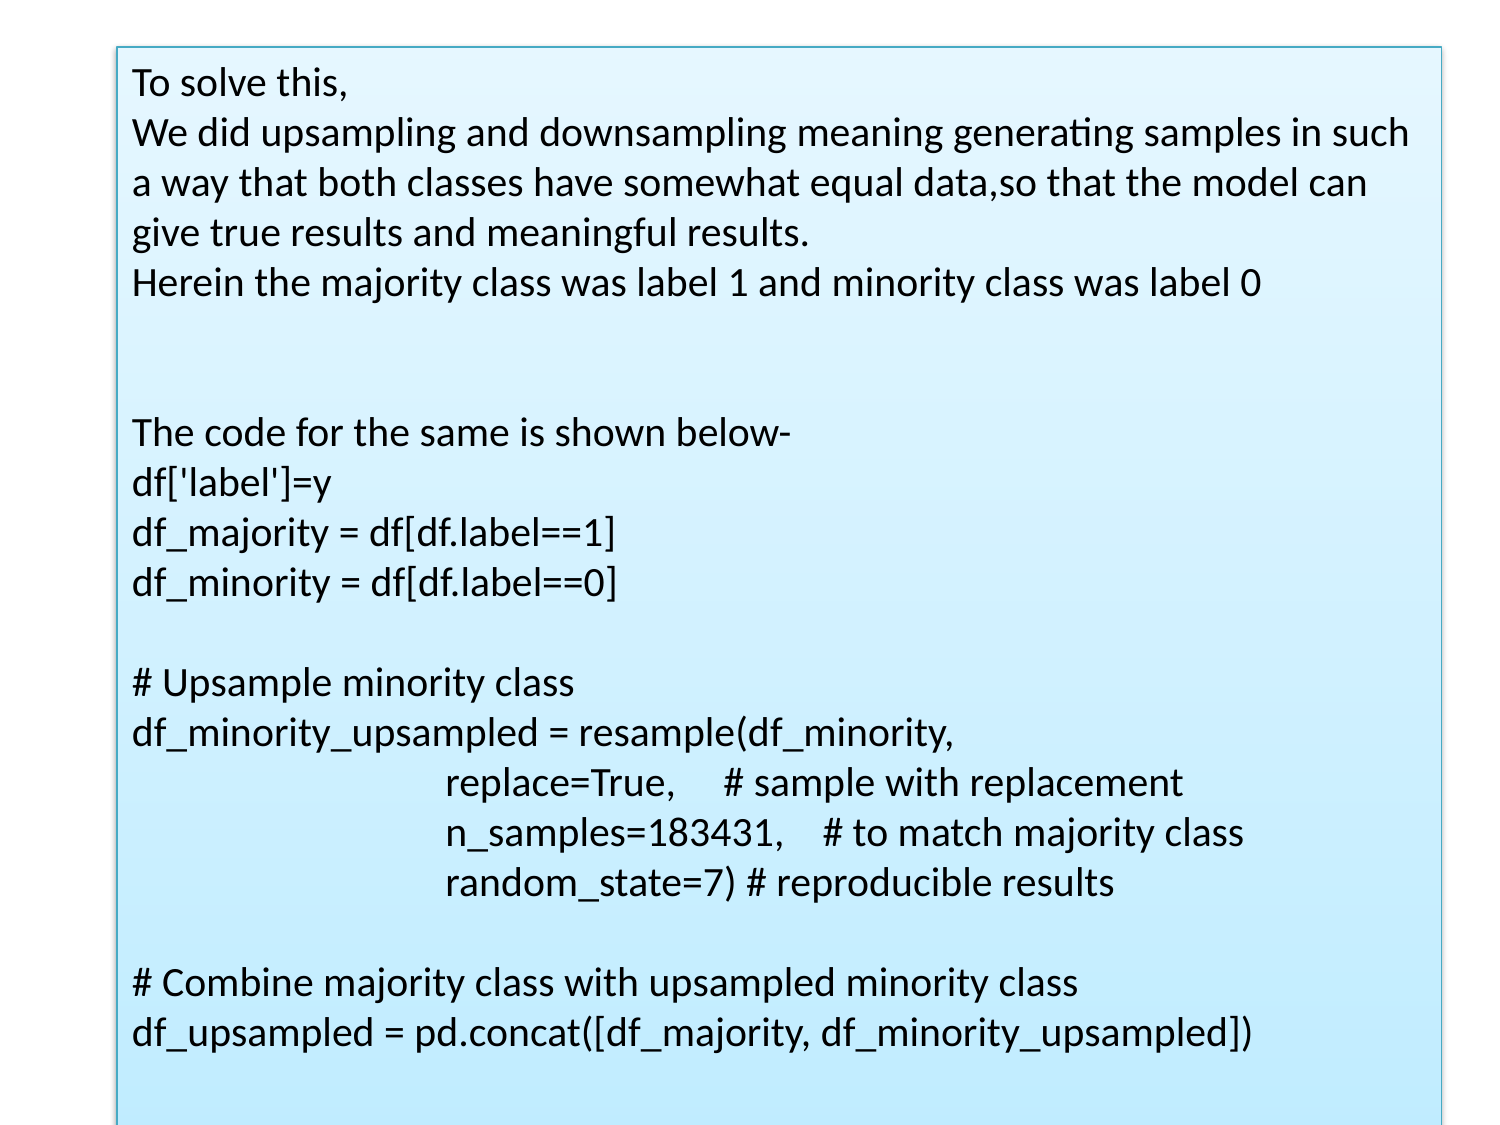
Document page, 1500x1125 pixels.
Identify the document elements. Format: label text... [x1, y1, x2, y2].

text_box To solve this, We did upsampling and downsampling meaning generating samples in such a way that both classes have somewhat equal data,so that the model can give true results and meaningful results. Herein the majority class was label 1 and minority class was label 0 The code for the same is shown below- df['label']=y df_majority = df[df.label==1] df_minority = df[df.label==0] # Upsample minority class df_minority_upsampled = resample(df_minority, replace=True, # sample with replacement n_samples=183431, # to match majority class random_state=7) # reproducible results # Combine majority class with upsampled minority class df_upsampled = pd.concat([df_majority, df_minority_upsampled]) [116, 46, 1442, 1125]
